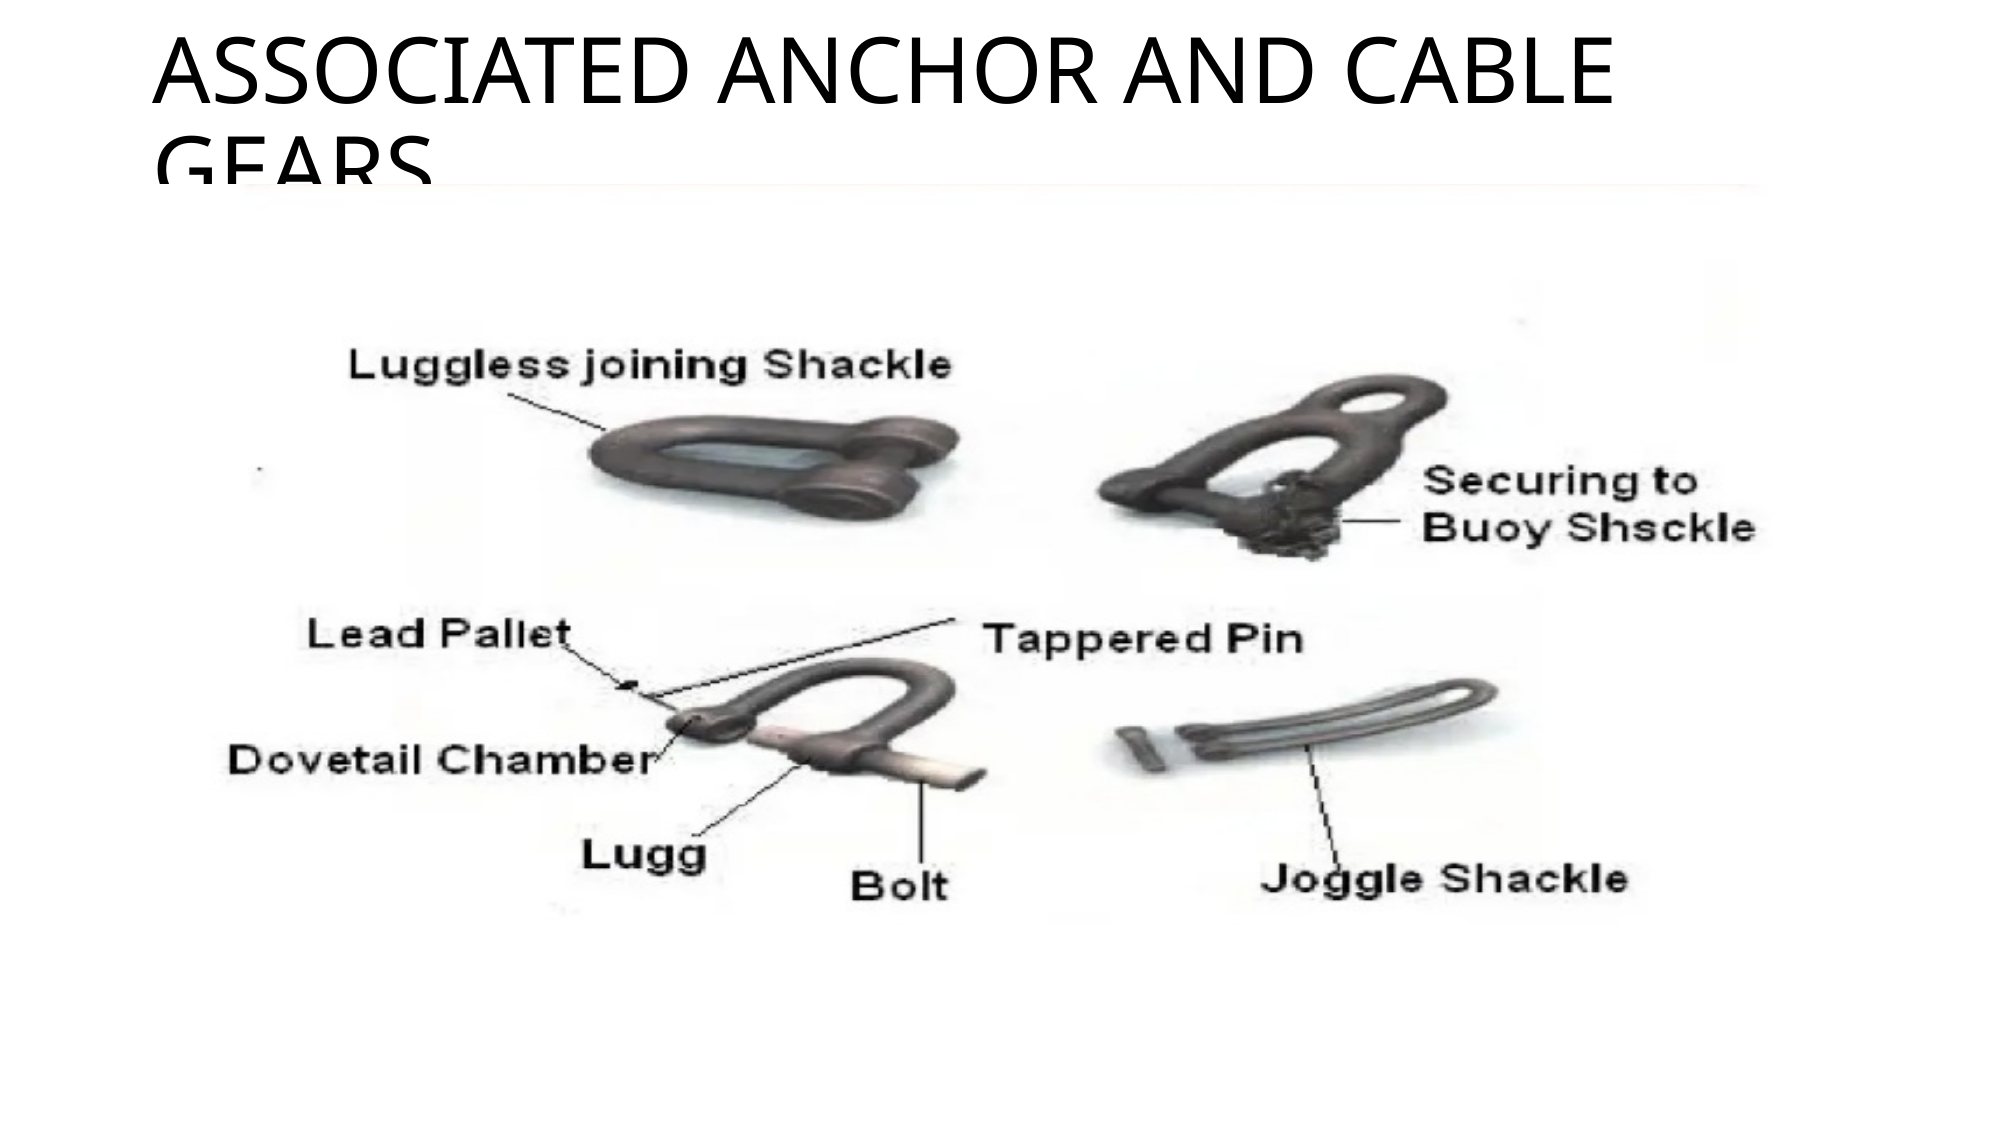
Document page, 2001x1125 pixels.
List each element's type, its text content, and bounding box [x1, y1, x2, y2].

picture [156, 184, 1835, 950]
title ASSOCIATED ANCHOR AND CABLE GEARS [137, 59, 1863, 187]
